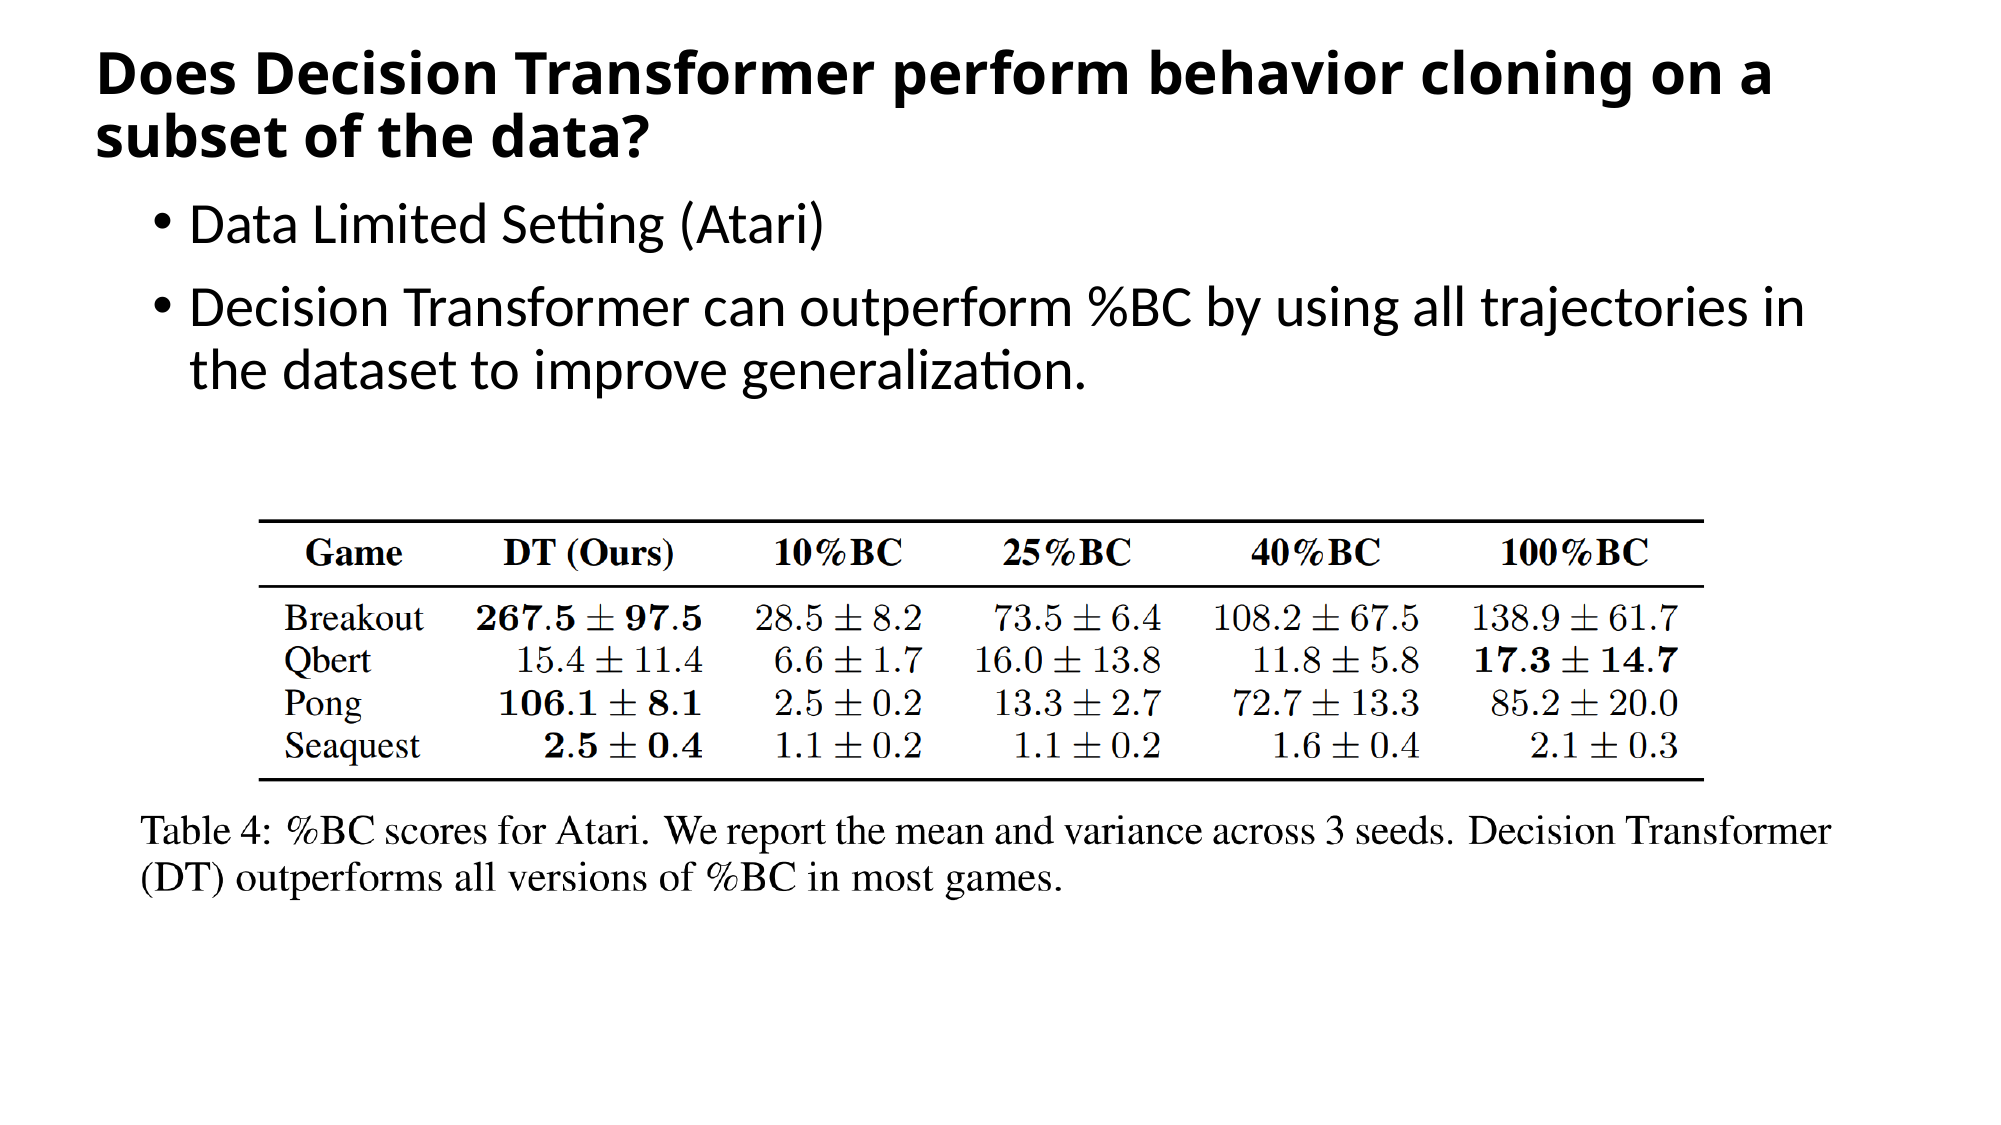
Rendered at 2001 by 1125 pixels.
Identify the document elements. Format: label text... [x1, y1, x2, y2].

picture [117, 480, 1857, 934]
list Data Limited Setting (Atari) Decision Transformer can outperform %BC by using all trajectories in the dataset to improve generalization. [137, 185, 1863, 1014]
title Does Decision Transformer perform behavior cloning on a subset of the data? [80, 54, 1894, 160]
